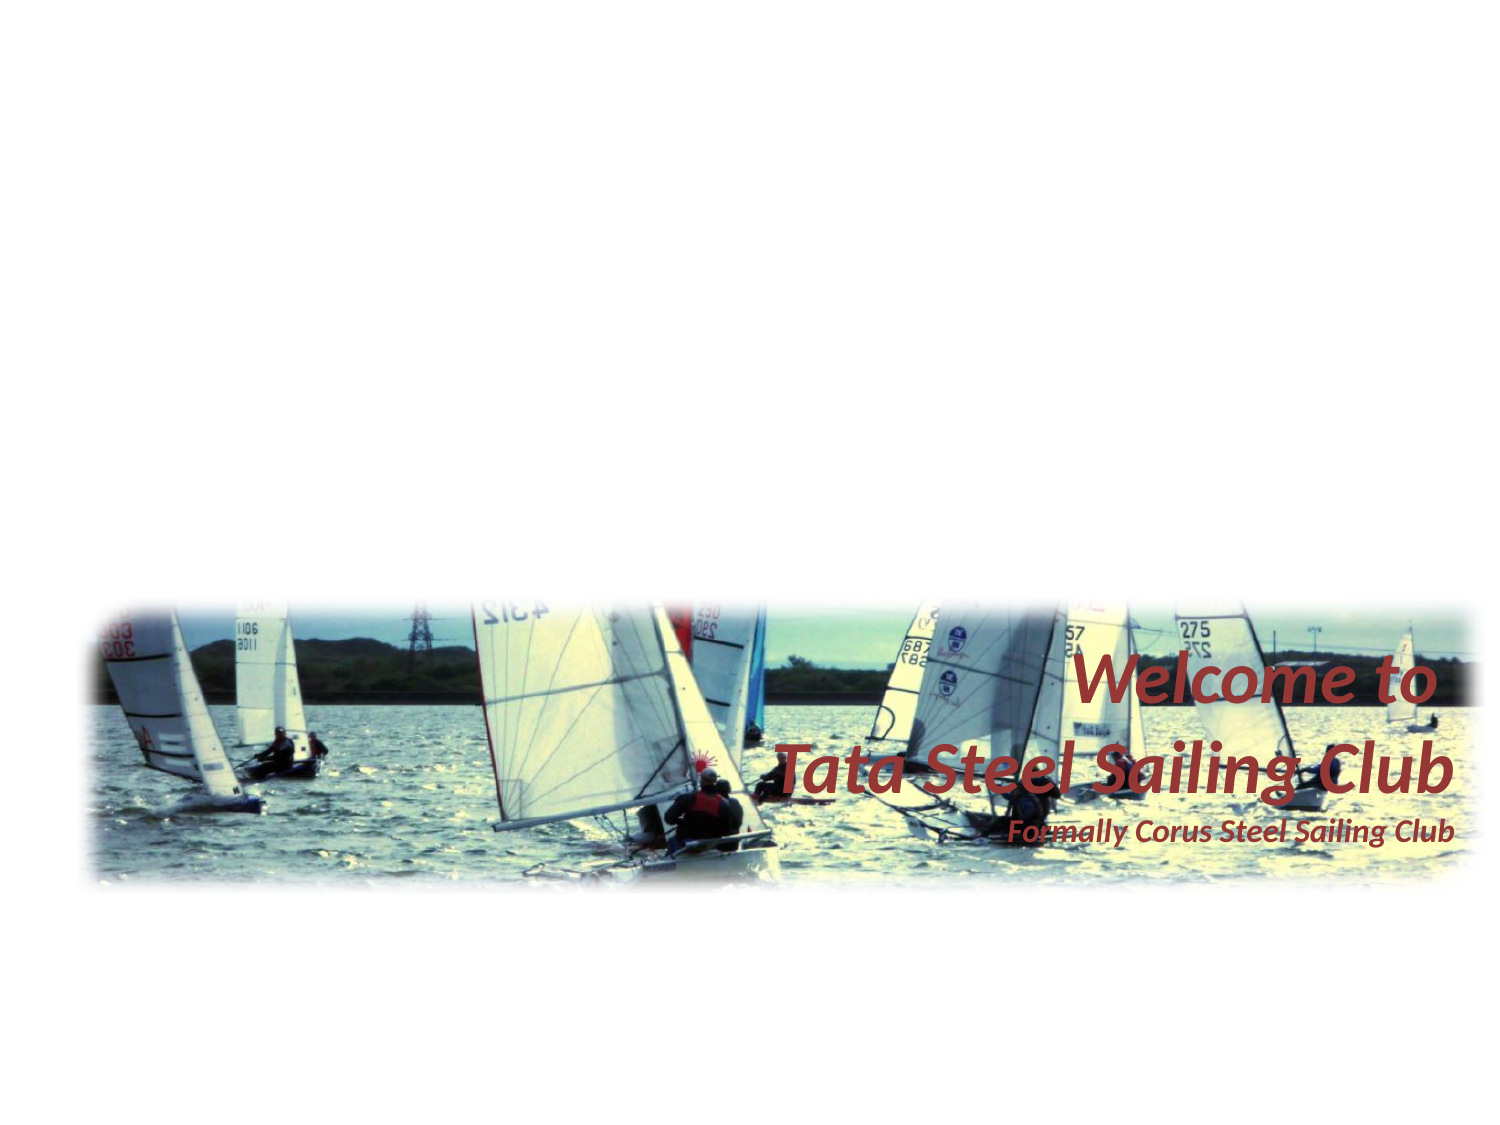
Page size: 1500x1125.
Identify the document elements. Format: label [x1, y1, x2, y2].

list [76, 597, 1485, 894]
